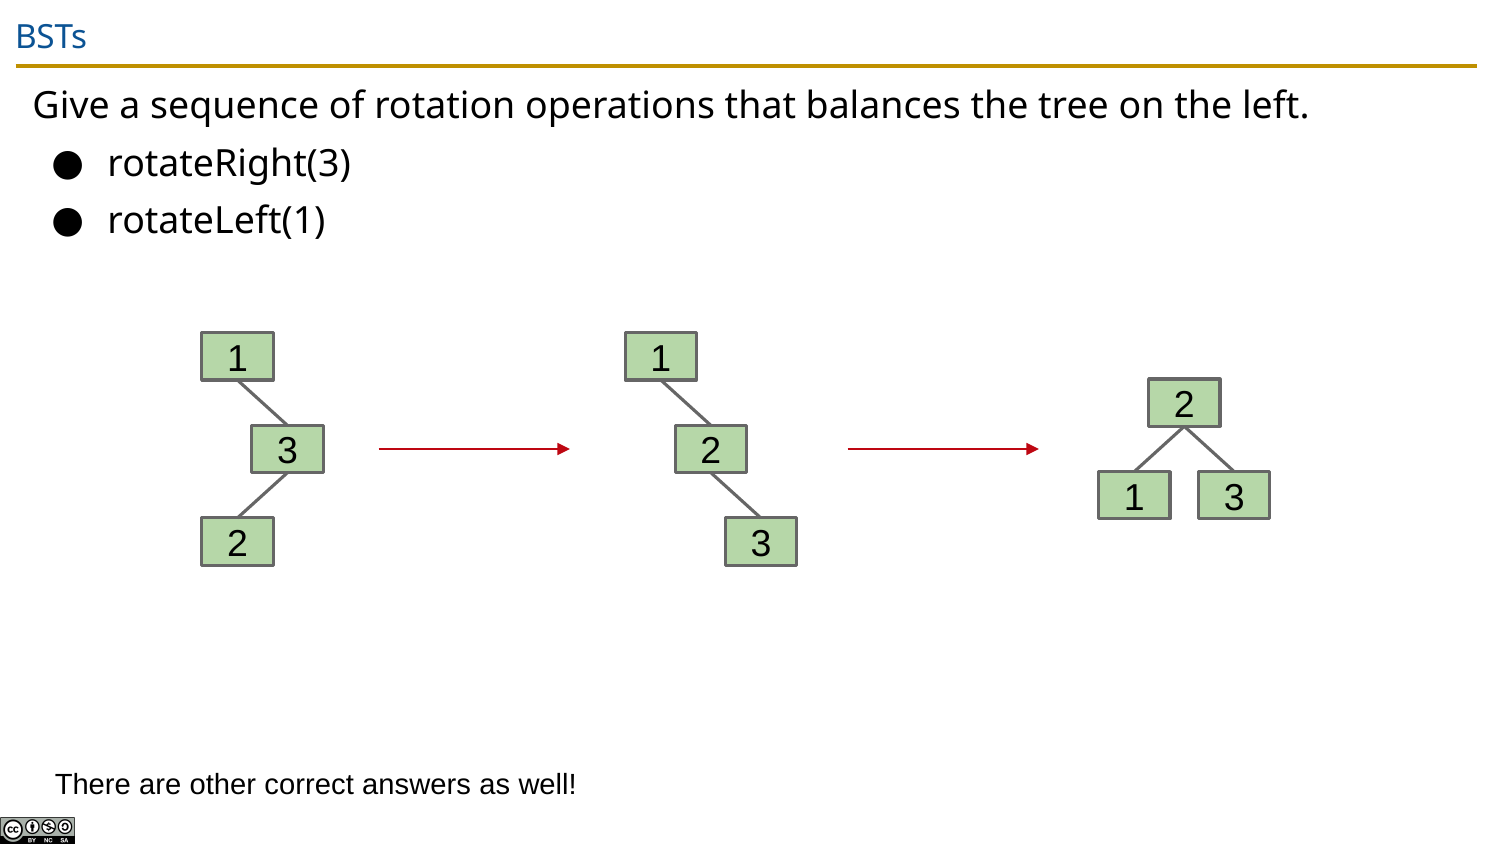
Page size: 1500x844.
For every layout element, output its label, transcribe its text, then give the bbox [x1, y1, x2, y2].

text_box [1098, 378, 1271, 520]
title BSTs [0, 0, 1398, 65]
text_box There are other correct answers as well! [39, 750, 868, 815]
list Give a sequence of rotation operations that balances the tree on the left. rotateRight(3) rotateLeft(1) [17, 65, 1416, 627]
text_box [201, 332, 324, 566]
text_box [624, 332, 797, 566]
picture [0, 817, 75, 844]
